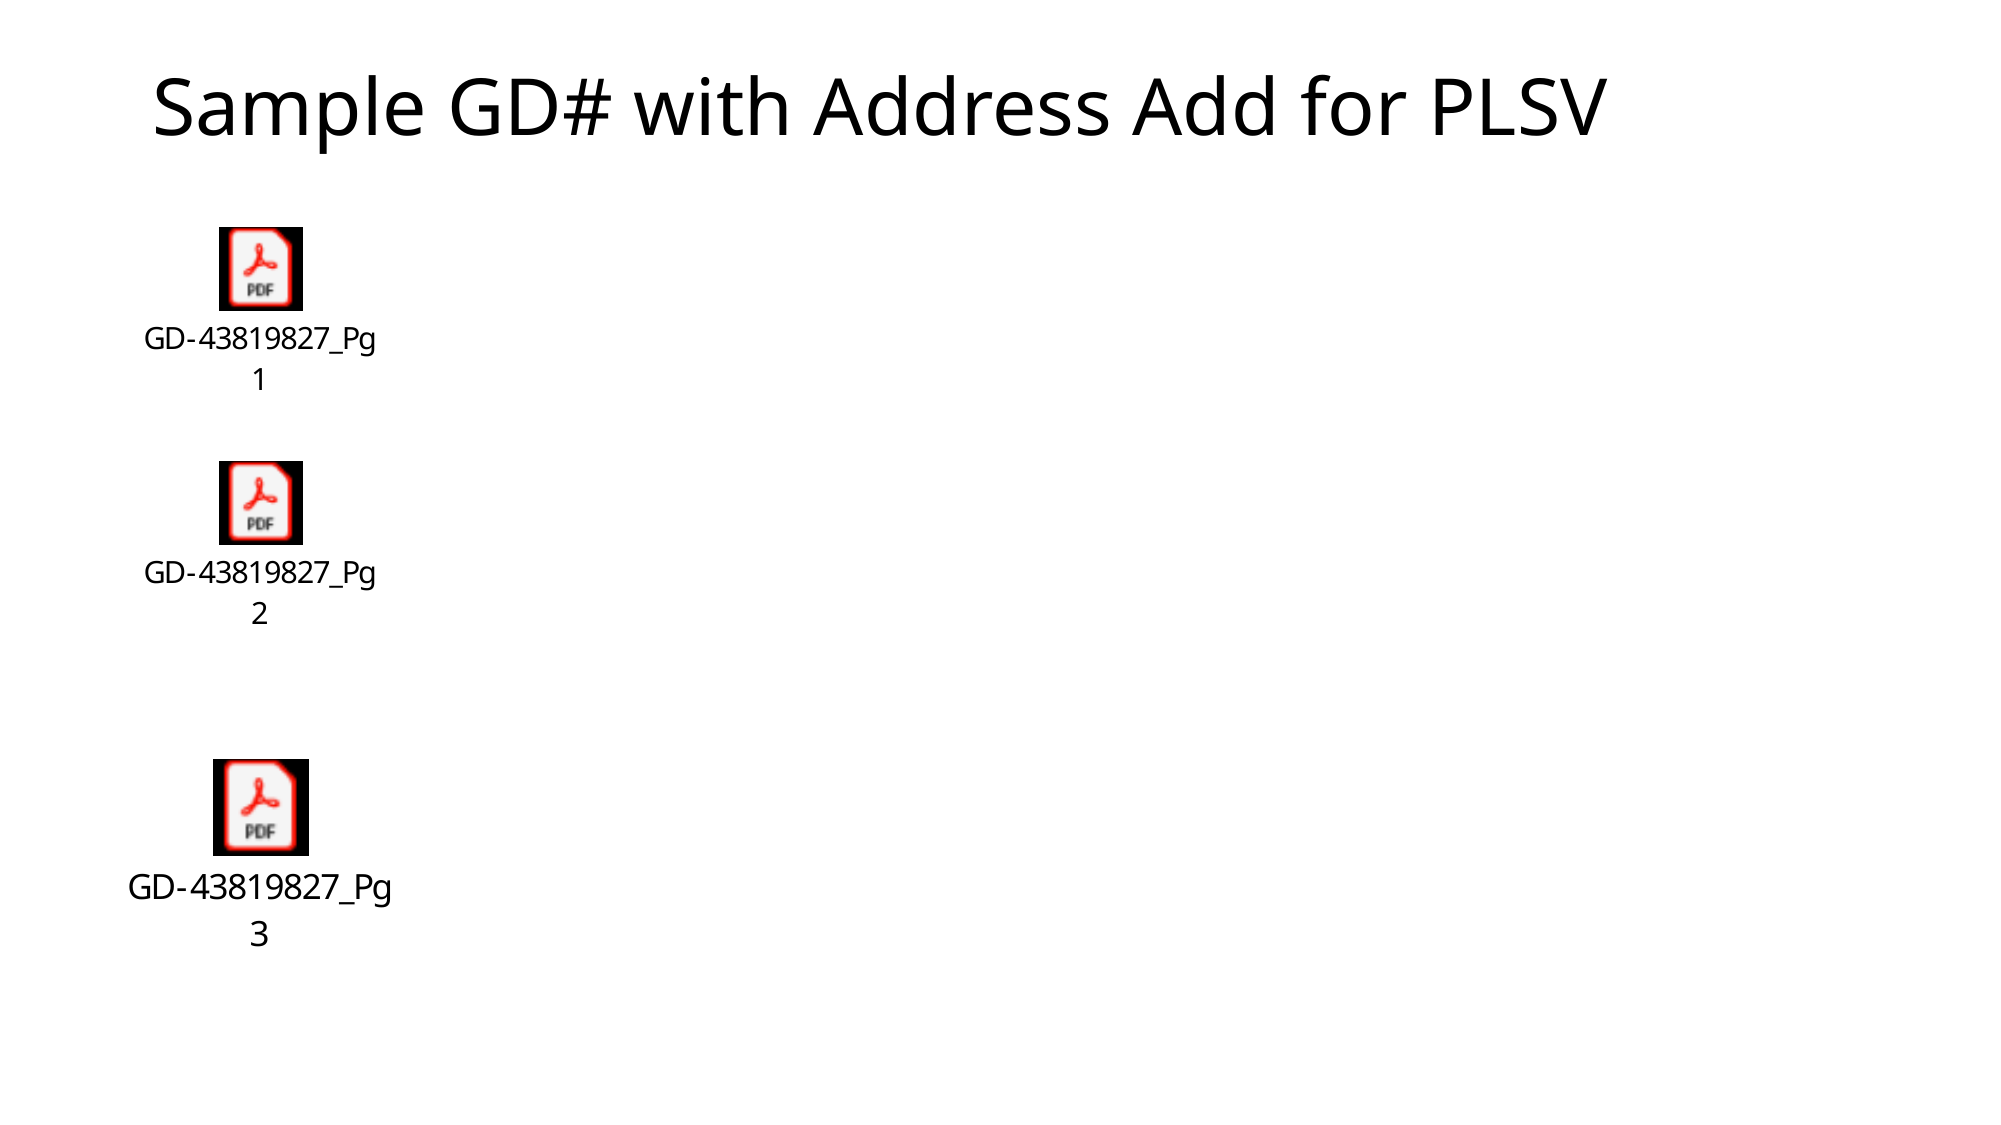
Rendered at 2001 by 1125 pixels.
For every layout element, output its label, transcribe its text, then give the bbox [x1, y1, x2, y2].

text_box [136, 460, 383, 675]
title Sample GD# with Address Add for PLSV [137, 59, 1863, 161]
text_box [119, 759, 401, 1003]
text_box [136, 226, 383, 441]
